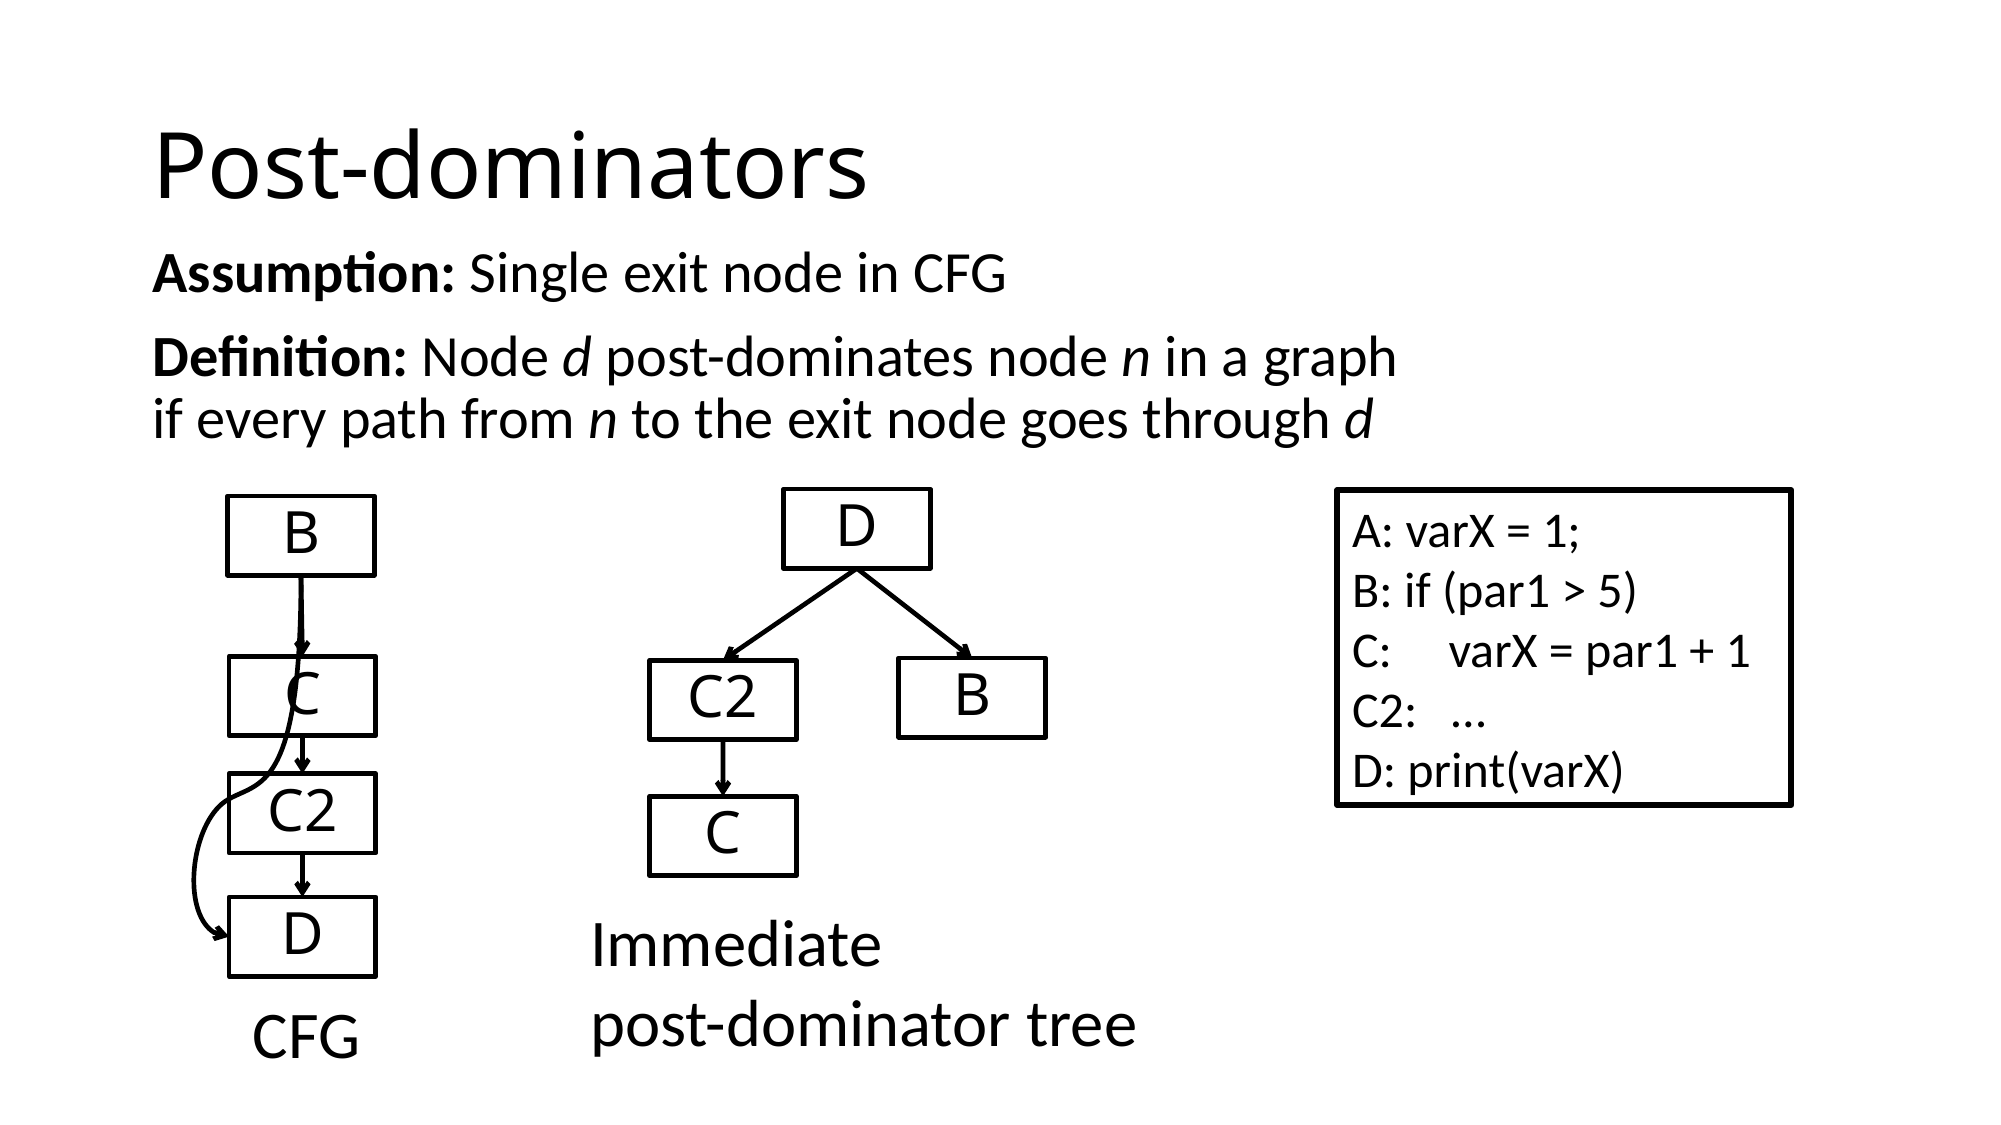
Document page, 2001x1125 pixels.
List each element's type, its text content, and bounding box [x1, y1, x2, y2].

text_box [722, 568, 857, 661]
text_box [84, 719, 446, 792]
text_box D [229, 896, 376, 977]
text_box B [227, 496, 375, 576]
text_box C2 [649, 660, 797, 740]
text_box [856, 568, 973, 659]
list Assumption: Single exit node in CFG Definition: Node d post-dominates node n in a graph if every path from n to the exit node goes through d [137, 234, 1863, 467]
text_box A: varX = 1; B: if (par1 > 5) C: varX = par1 + 1 C2: … D: print(varX) [1337, 490, 1792, 805]
text_box B [898, 658, 1046, 738]
text_box C [649, 796, 797, 876]
text_box C [294, 656, 376, 719]
text_box D [783, 489, 931, 568]
text_box C2 [229, 792, 376, 853]
title Post-dominators [137, 59, 1863, 234]
text_box Immediate post-dominator tree [575, 892, 1153, 1067]
text_box C [229, 656, 296, 719]
text_box CFG [237, 984, 376, 1080]
